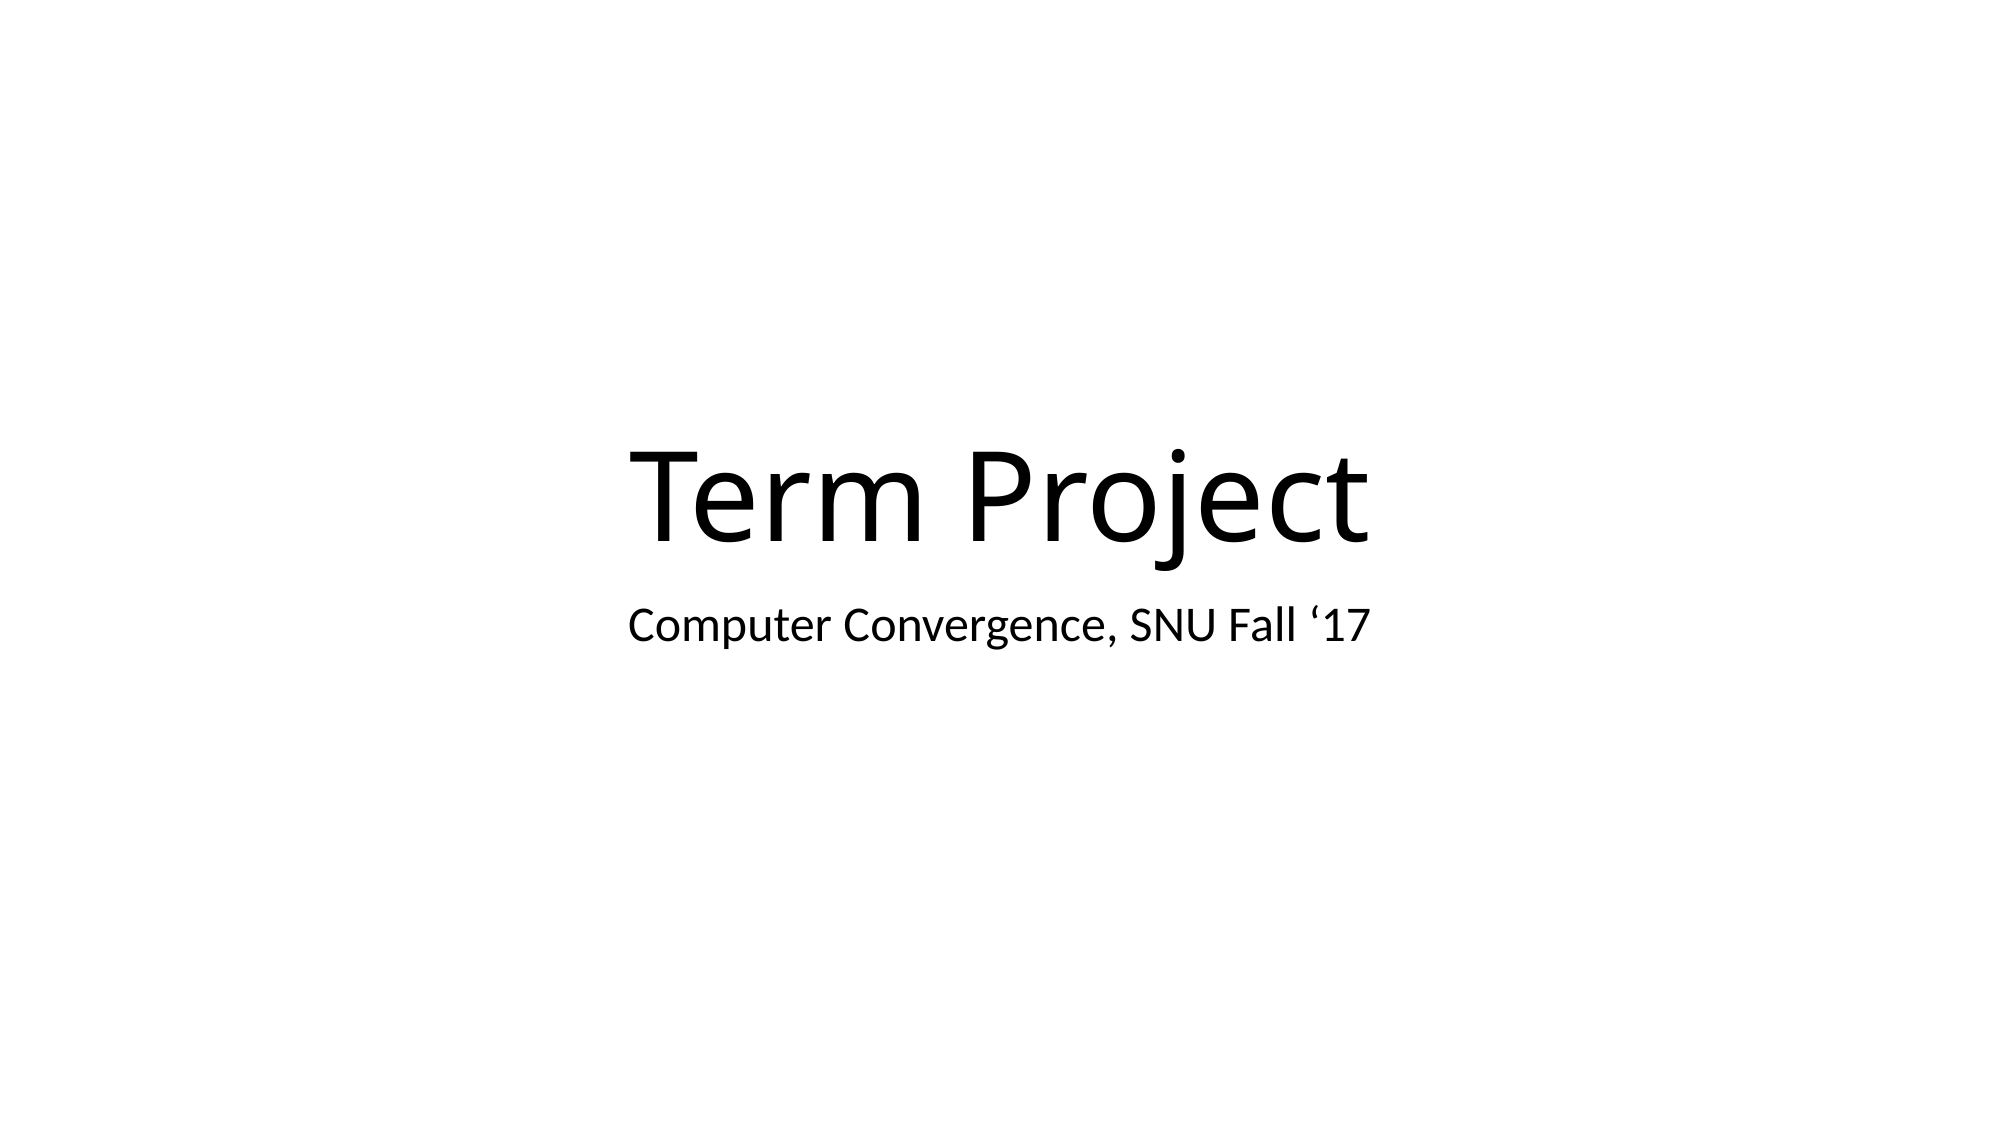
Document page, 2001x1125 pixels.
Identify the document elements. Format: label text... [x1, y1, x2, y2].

title Term Project [249, 184, 1750, 576]
subtitle Computer Convergence, SNU Fall ‘17 [249, 590, 1750, 863]
